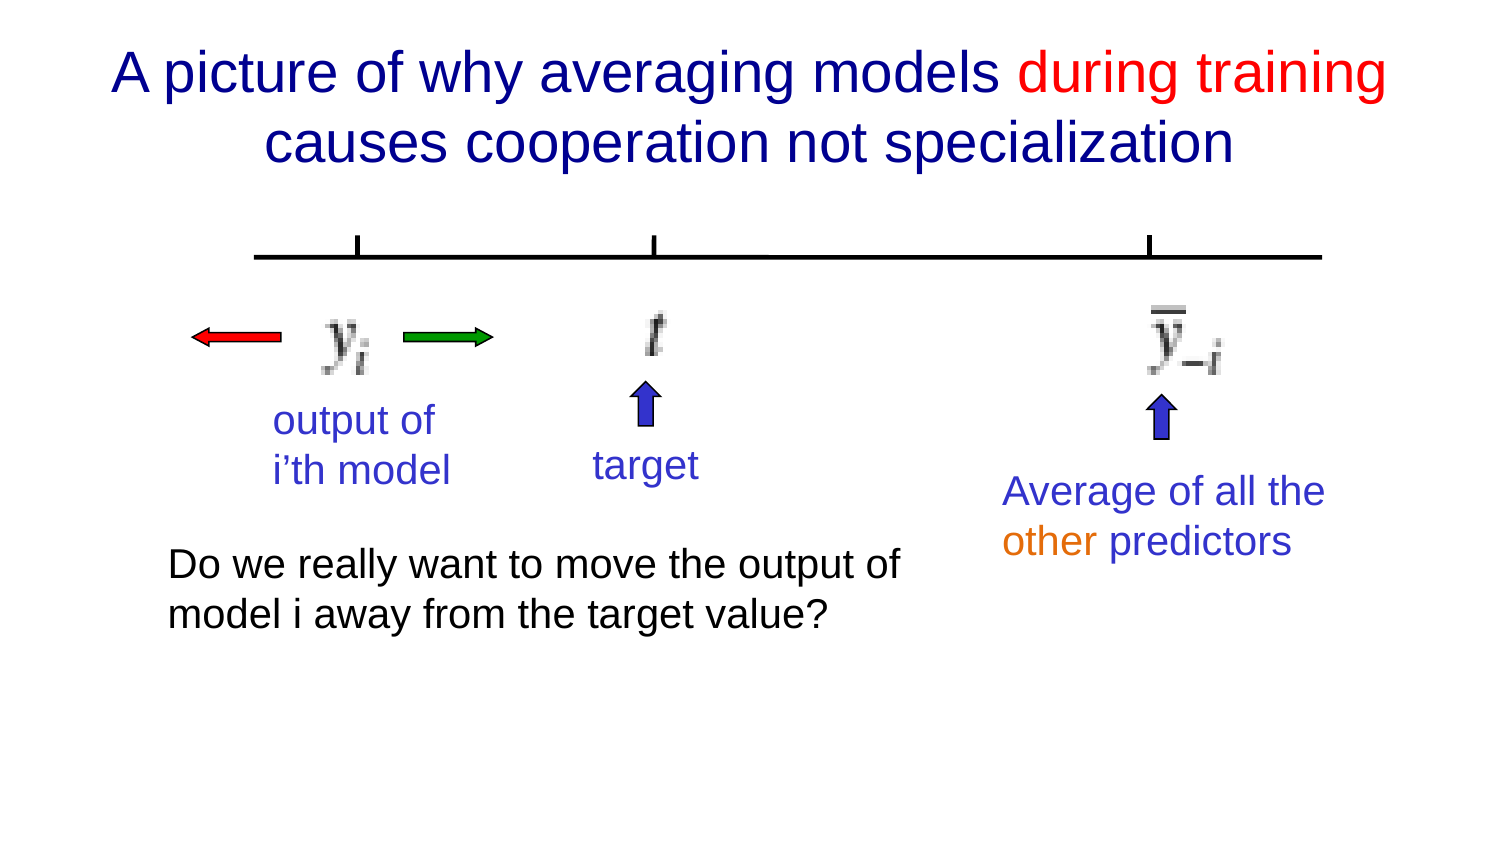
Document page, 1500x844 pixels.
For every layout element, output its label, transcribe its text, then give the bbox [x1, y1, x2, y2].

text_box Average of all the other predictors [987, 456, 1366, 572]
text_box output of i’th model [257, 385, 493, 501]
text_box Do we really want to move the output of model i away from the target value? [152, 529, 964, 645]
text_box [1146, 394, 1177, 440]
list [313, 286, 1226, 385]
title A picture of why averaging models during training causes cooperation not specialization [75, 33, 1425, 175]
text_box [631, 392, 661, 426]
text_box [192, 328, 281, 347]
text_box target [577, 430, 720, 495]
